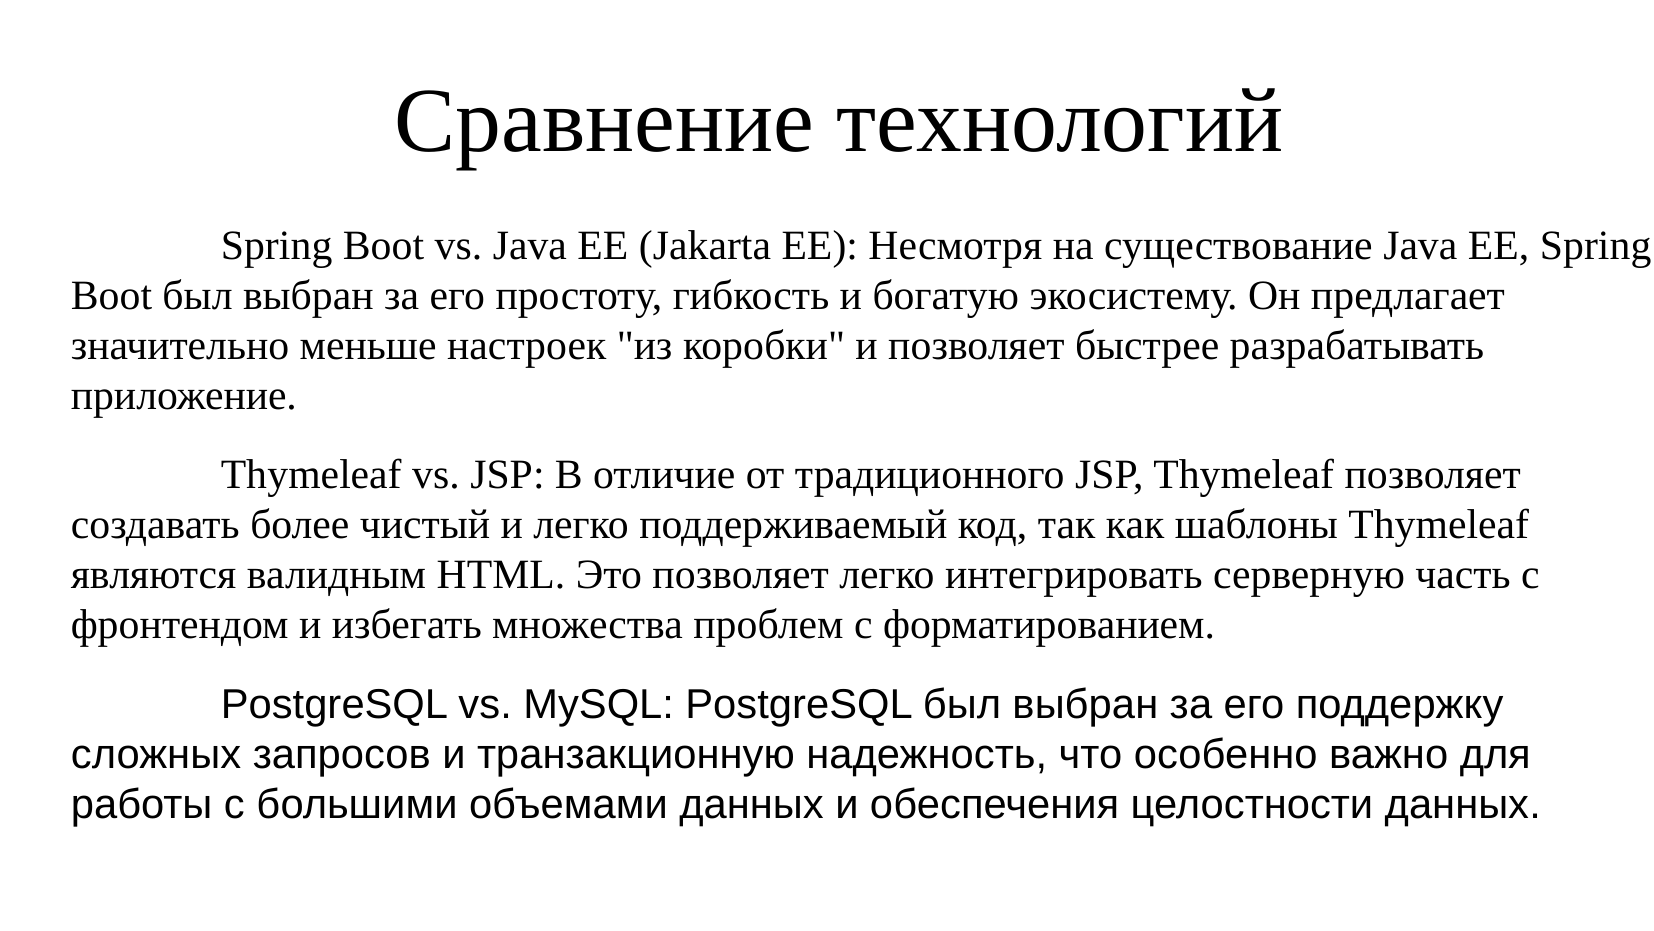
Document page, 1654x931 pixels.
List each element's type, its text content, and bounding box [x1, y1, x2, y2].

list Spring Boot vs. Java EE (Jakarta EE): Несмотря на существование Java EE, Spring Boot был выбран за его простоту, гибкость и богатую экосистему. Он предлагает значительно меньше настроек "из коробки" и позволяет быстрее разрабатывать приложение. Thymeleaf vs. JSP: В отличие от традиционного JSP, Thymeleaf позволяет создавать более чистый и легко поддерживаемый код, так как шаблоны Thymeleaf являются валидным HTML. Это позволяет легко интегрировать серверную часть с фронтендом и избегать множества проблем с форматированием. PostgreSQL vs. MySQL: PostgreSQL был выбран за его поддержку сложных запросов и транзакционную надежность, что особенно важно для работы с большими объемами данных и обеспечения целостности данных. [0, 217, 1654, 867]
title Сравнение технологий [82, 37, 1571, 193]
